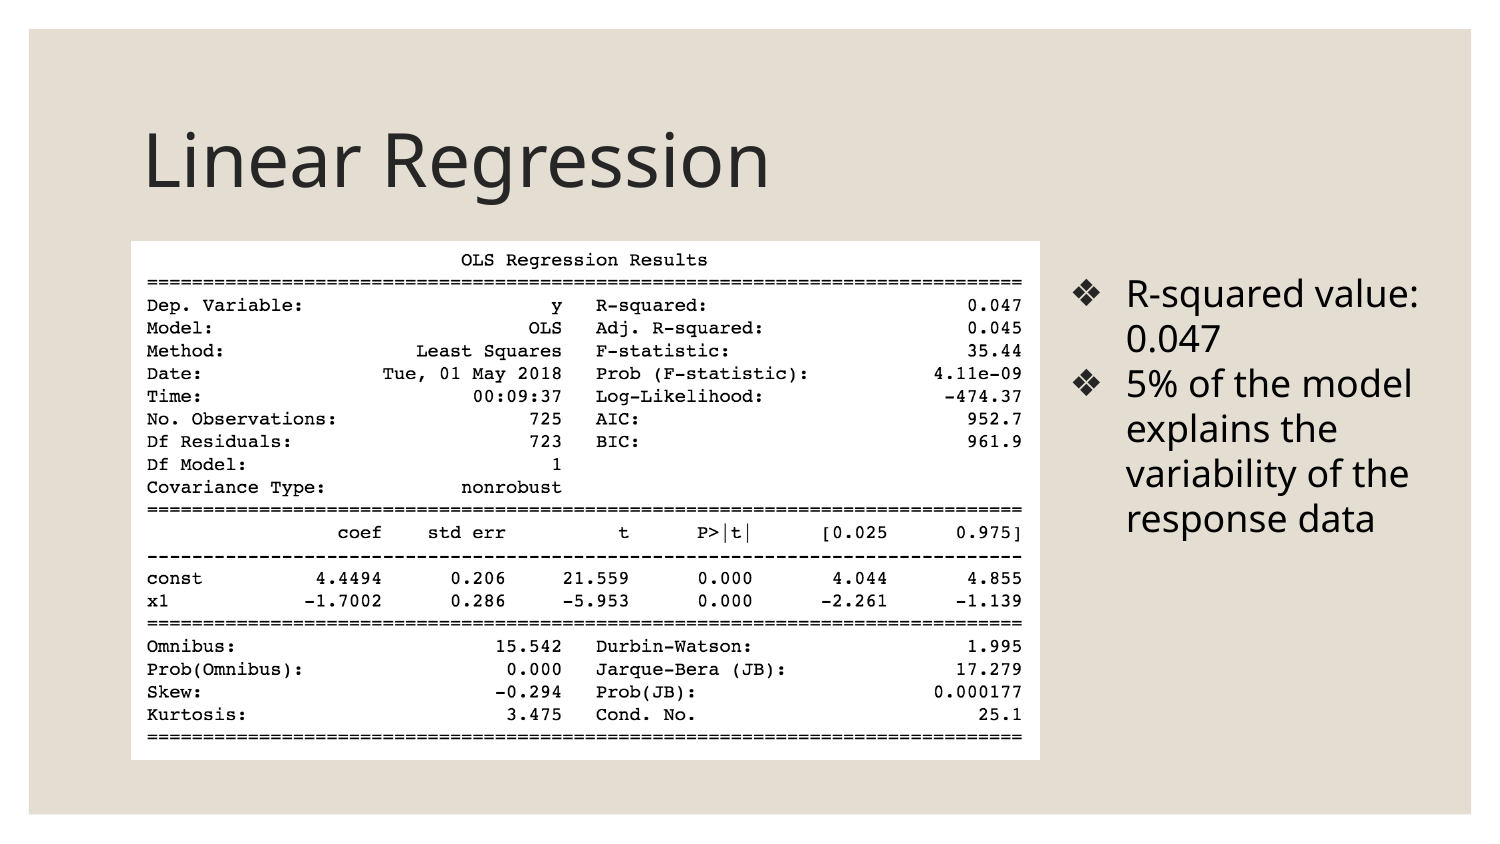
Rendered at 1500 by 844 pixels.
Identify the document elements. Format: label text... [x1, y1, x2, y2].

picture [130, 241, 1040, 761]
list R-squared value: 0.047 5% of the model explains the variability of the response data [1044, 258, 1437, 743]
title Linear Regression [131, 79, 1369, 248]
